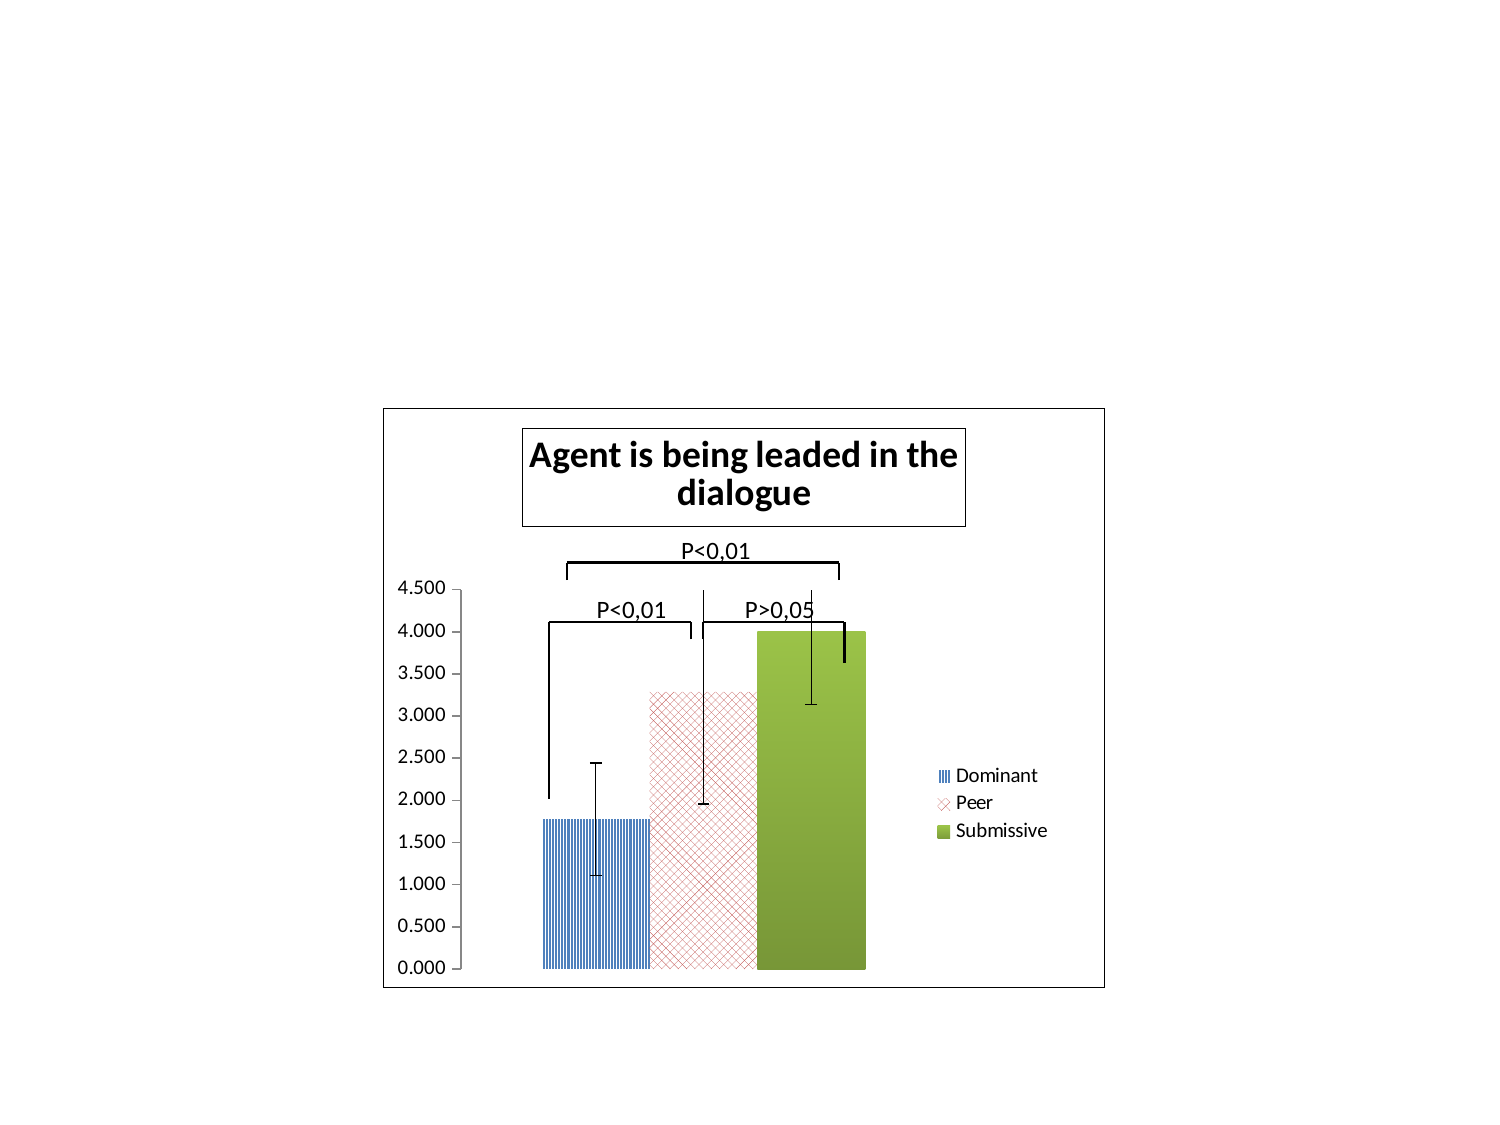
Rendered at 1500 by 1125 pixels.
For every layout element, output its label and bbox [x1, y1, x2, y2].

text_box [548, 562, 845, 799]
chart [383, 408, 1105, 988]
